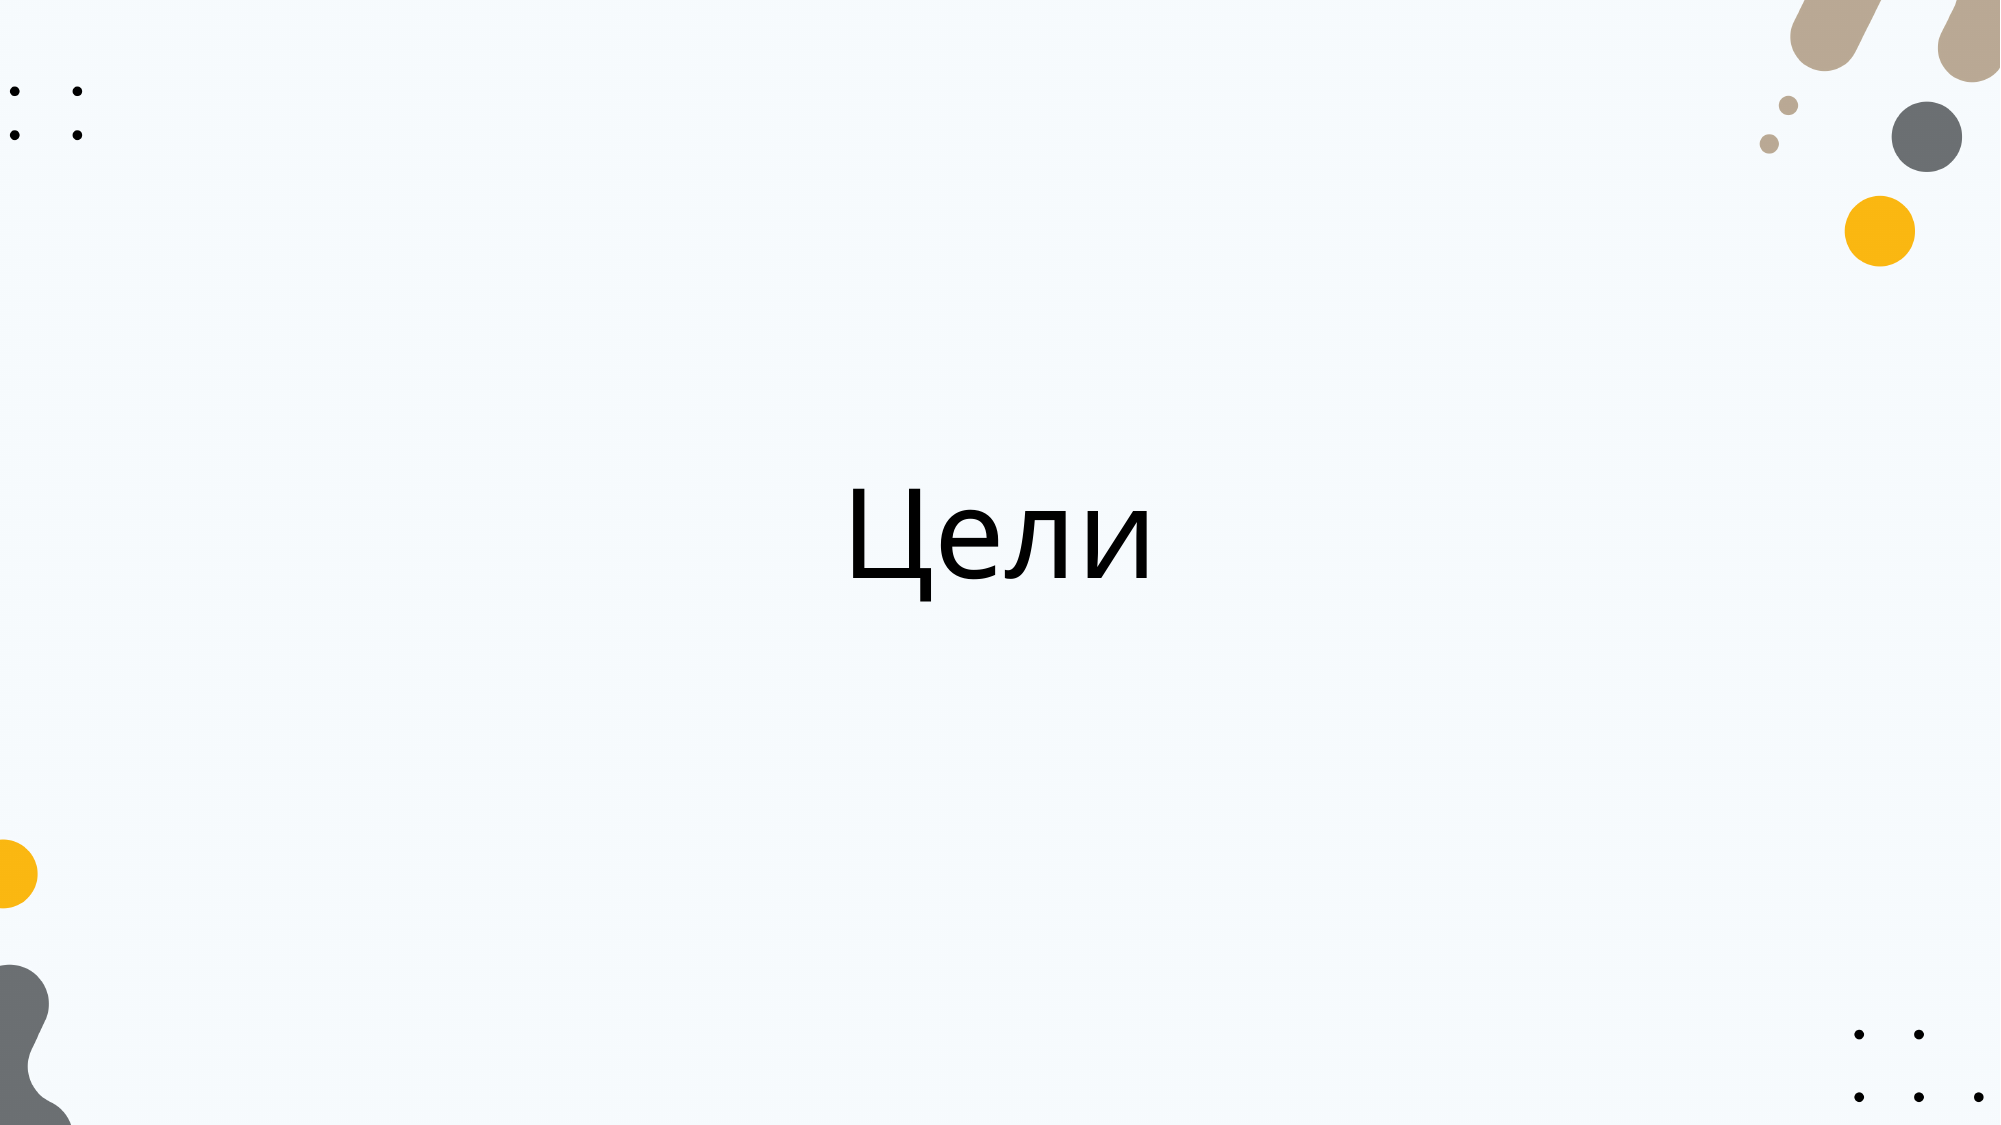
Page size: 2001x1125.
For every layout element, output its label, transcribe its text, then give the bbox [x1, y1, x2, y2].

title Цели [137, 474, 1863, 603]
picture [0, 0, 2000, 1125]
